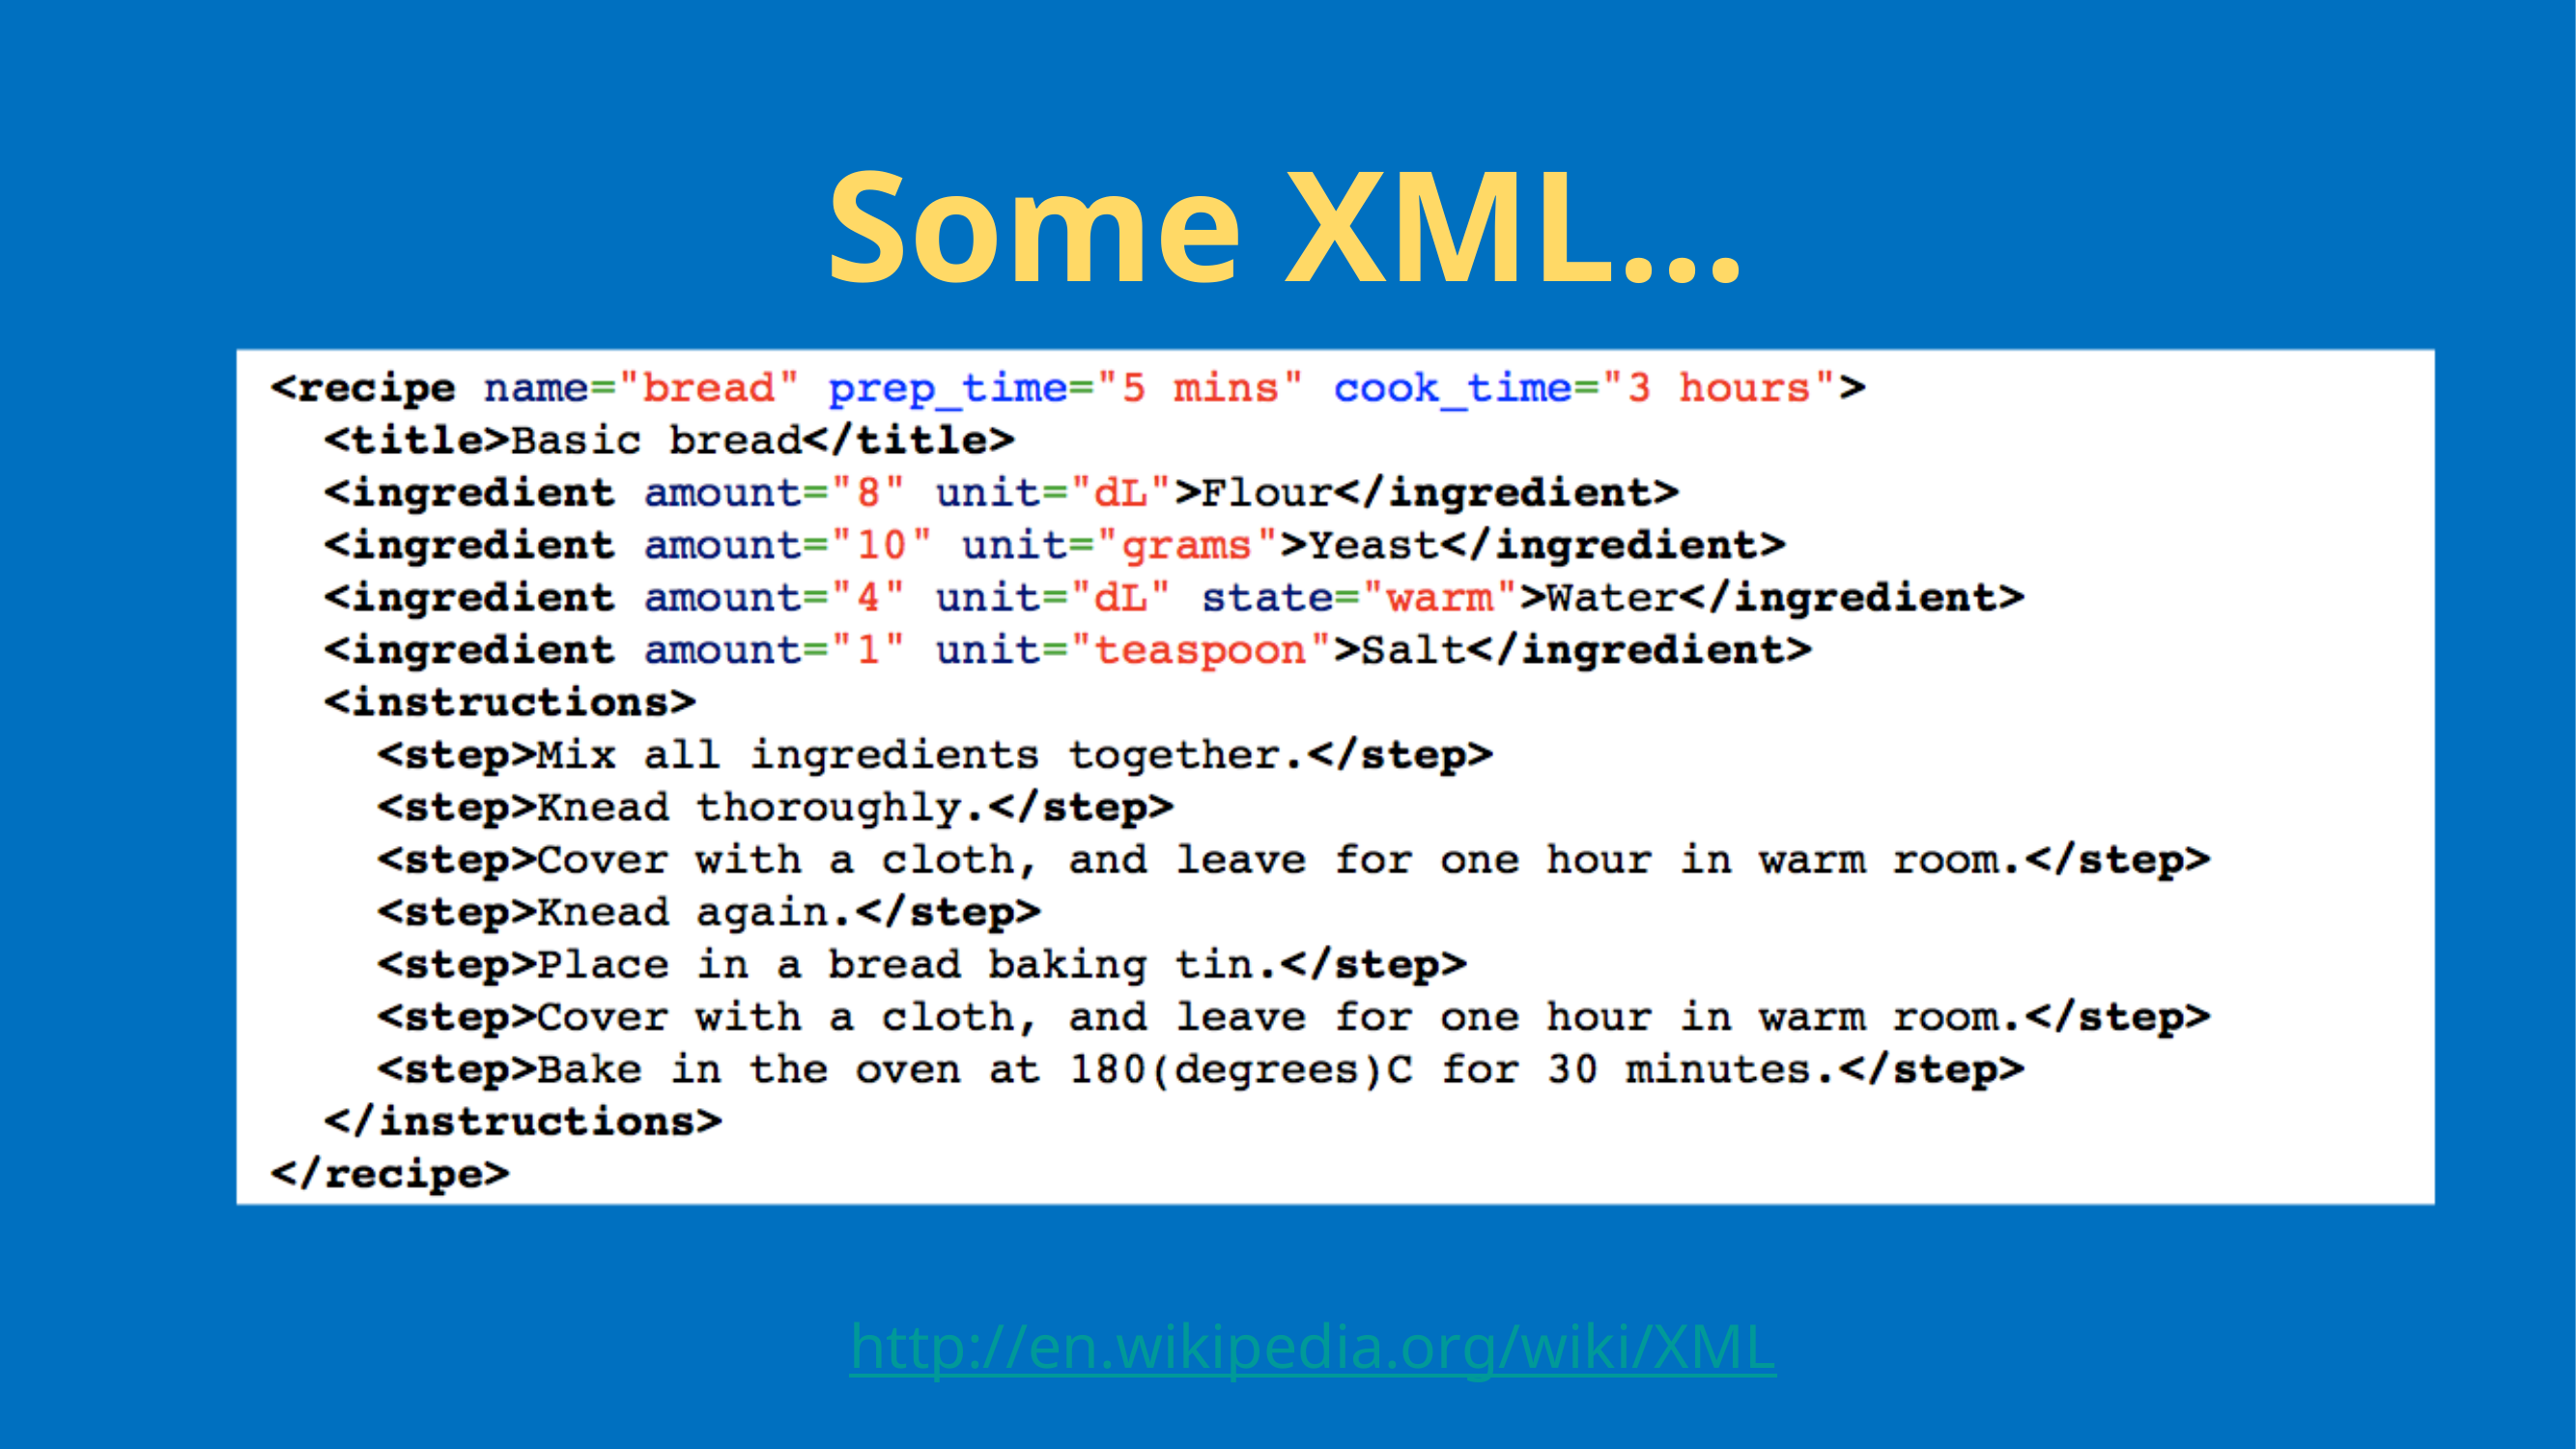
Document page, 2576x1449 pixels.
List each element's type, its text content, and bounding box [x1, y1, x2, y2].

text_box http://en.wikipedia.org/wiki/XML [753, 1299, 1873, 1399]
picture [225, 337, 2448, 1218]
title Some XML... [183, 38, 2391, 403]
